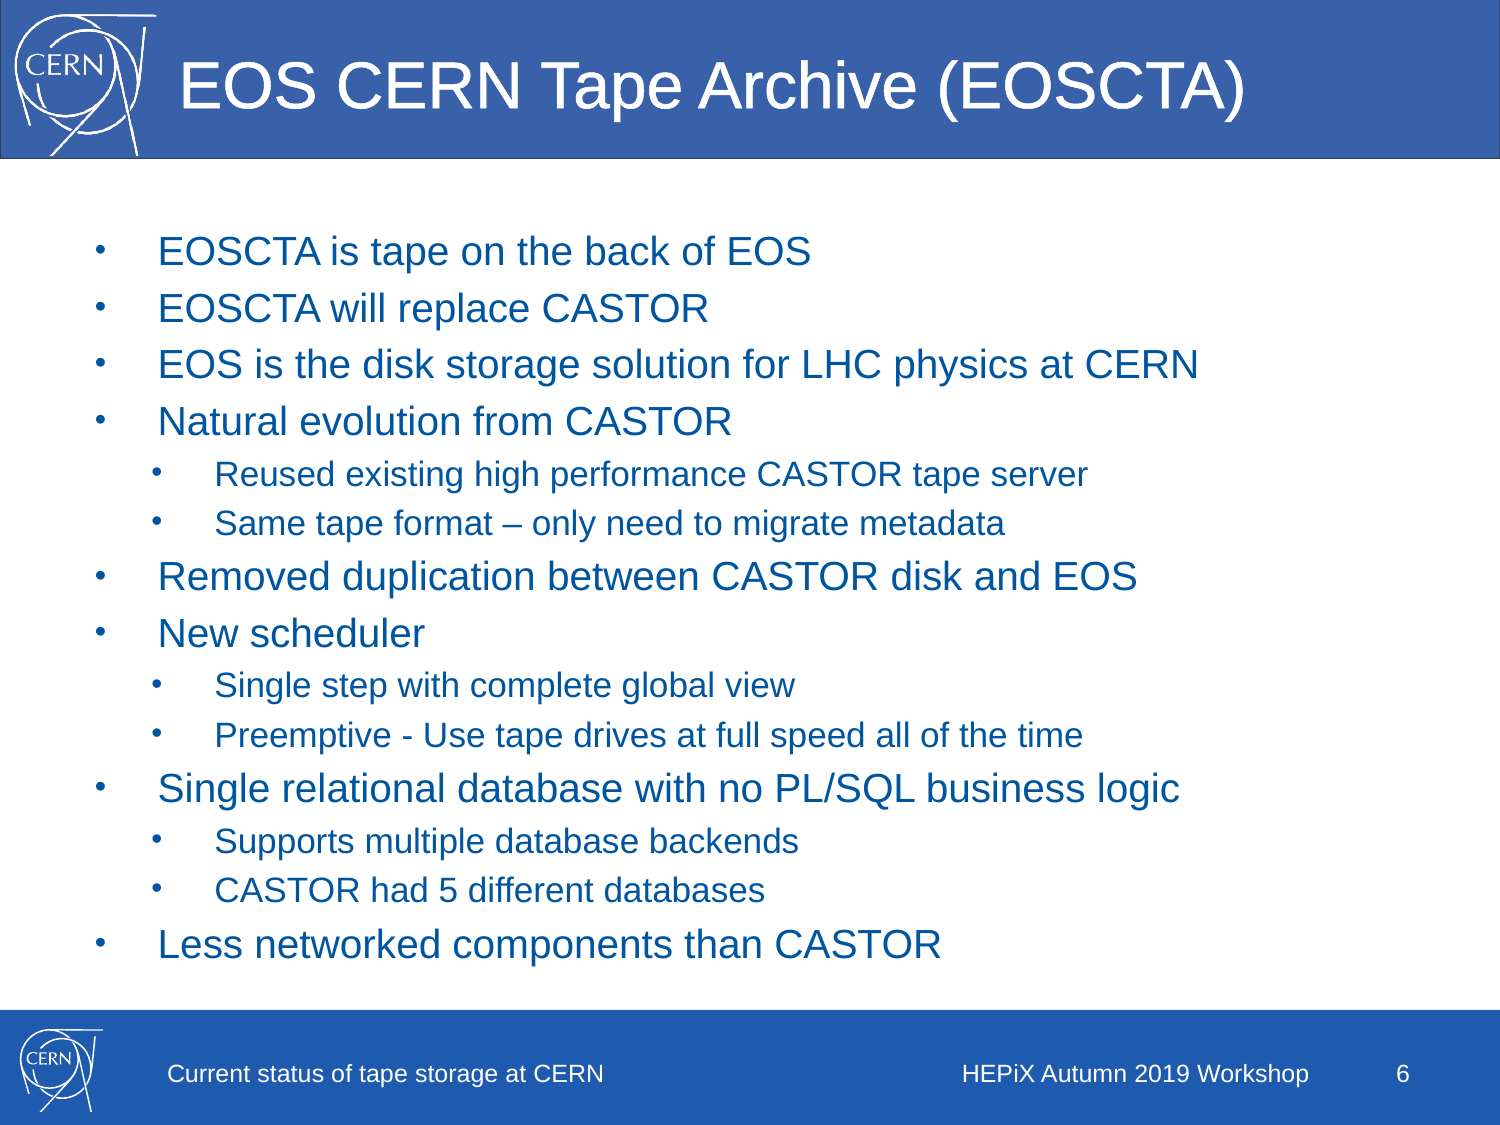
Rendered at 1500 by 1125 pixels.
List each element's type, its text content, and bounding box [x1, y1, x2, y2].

list EOSCTA is tape on the back of EOS EOSCTA will replace CASTOR EOS is the disk storage solution for LHC physics at CERN Natural evolution from CASTOR Reused existing high performance CASTOR tape server Same tape format – only need to migrate metadata Removed duplication between CASTOR disk and EOS New scheduler Single step with complete global view Preemptive - Use tape drives at full speed all of the time Single relational database with no PL/SQL business logic Supports multiple database backends CASTOR had 5 different databases Less networked components than CASTOR [75, 217, 1425, 984]
picture [0, 0, 1500, 159]
title EOS CERN Tape Archive (EOSCTA) [170, 4, 1305, 159]
slide_number Current status of tape storage at CERN [152, 1042, 654, 1103]
slide_number 6 [1342, 1042, 1425, 1103]
footer HEPiX Autumn 2019 Workshop [673, 1042, 1326, 1103]
